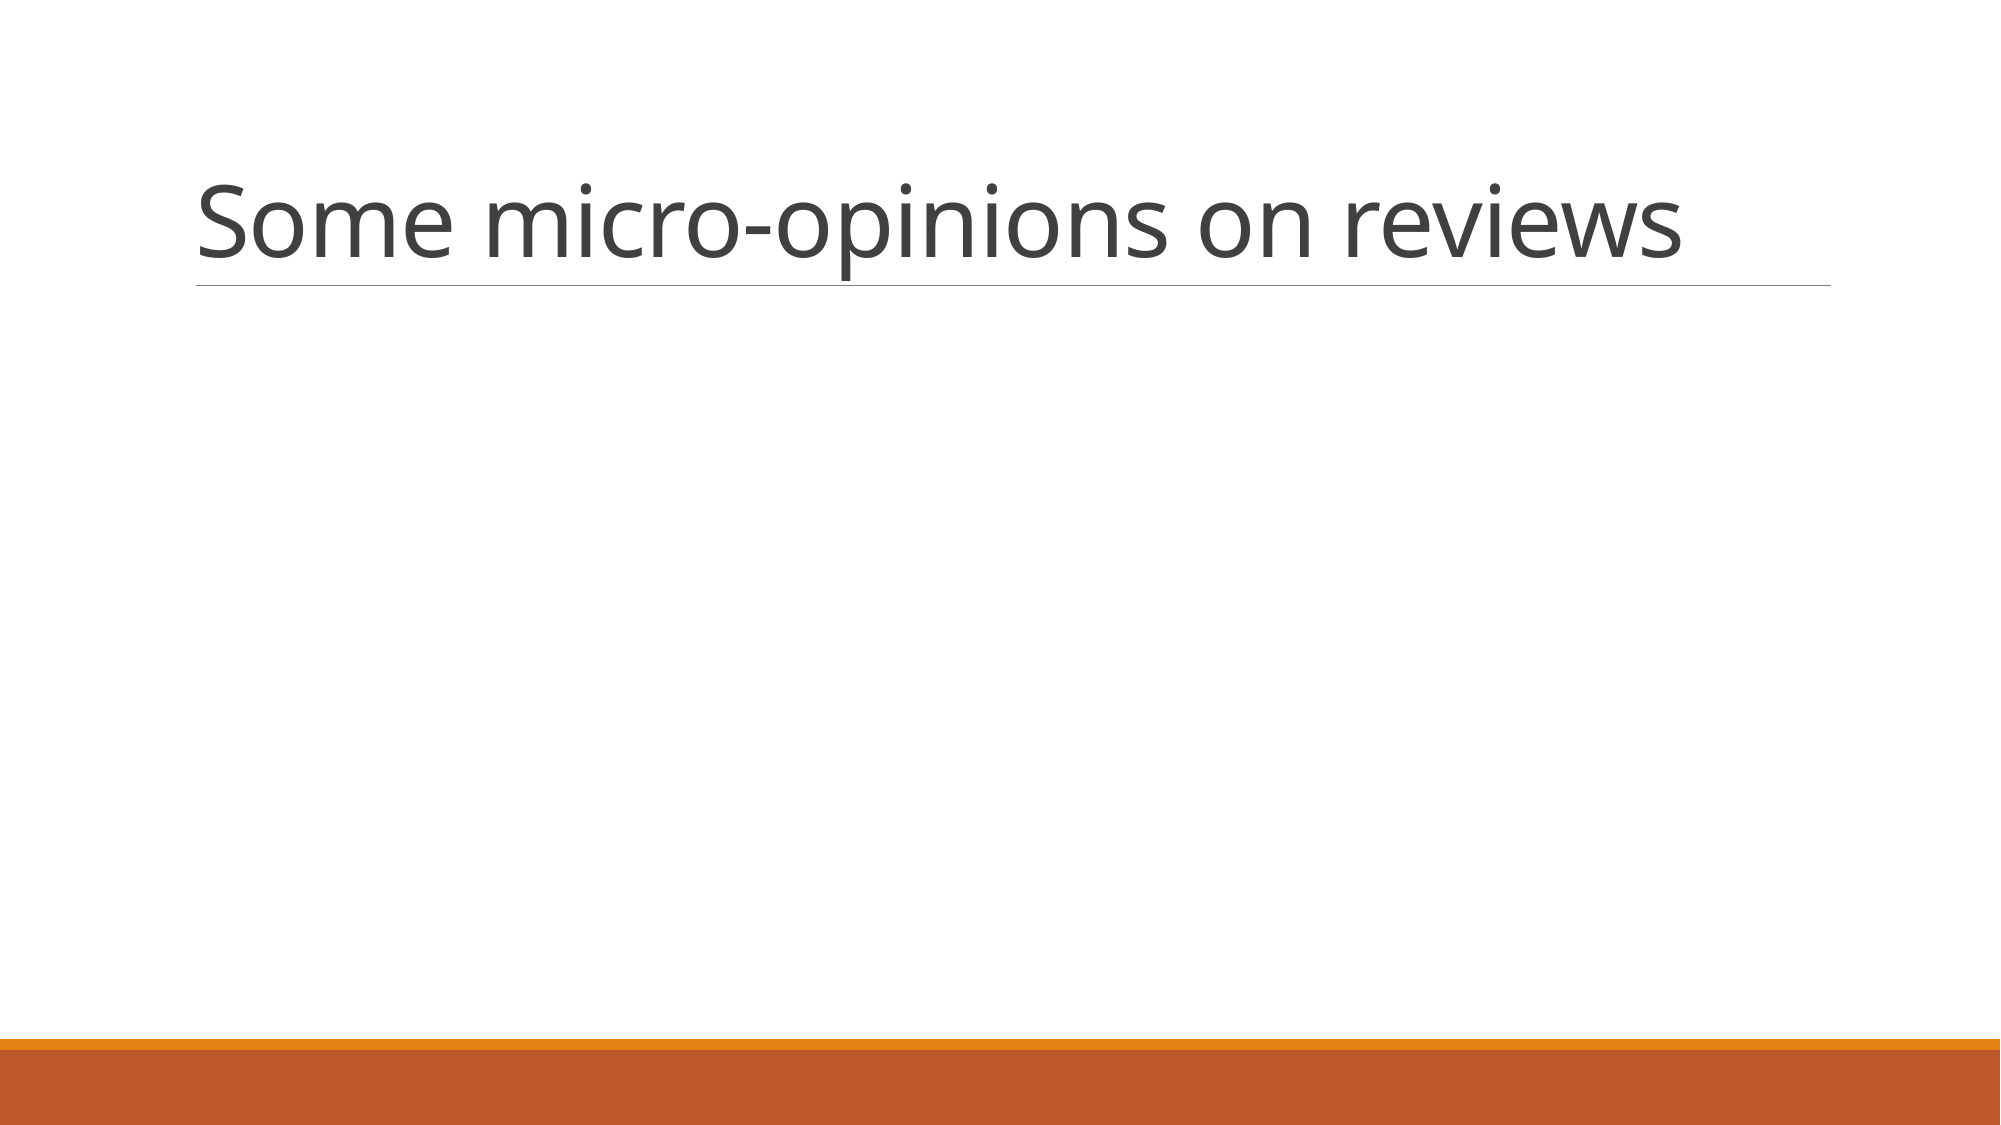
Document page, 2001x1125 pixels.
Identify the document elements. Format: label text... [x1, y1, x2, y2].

title Some micro-opinions on reviews [180, 47, 1830, 285]
